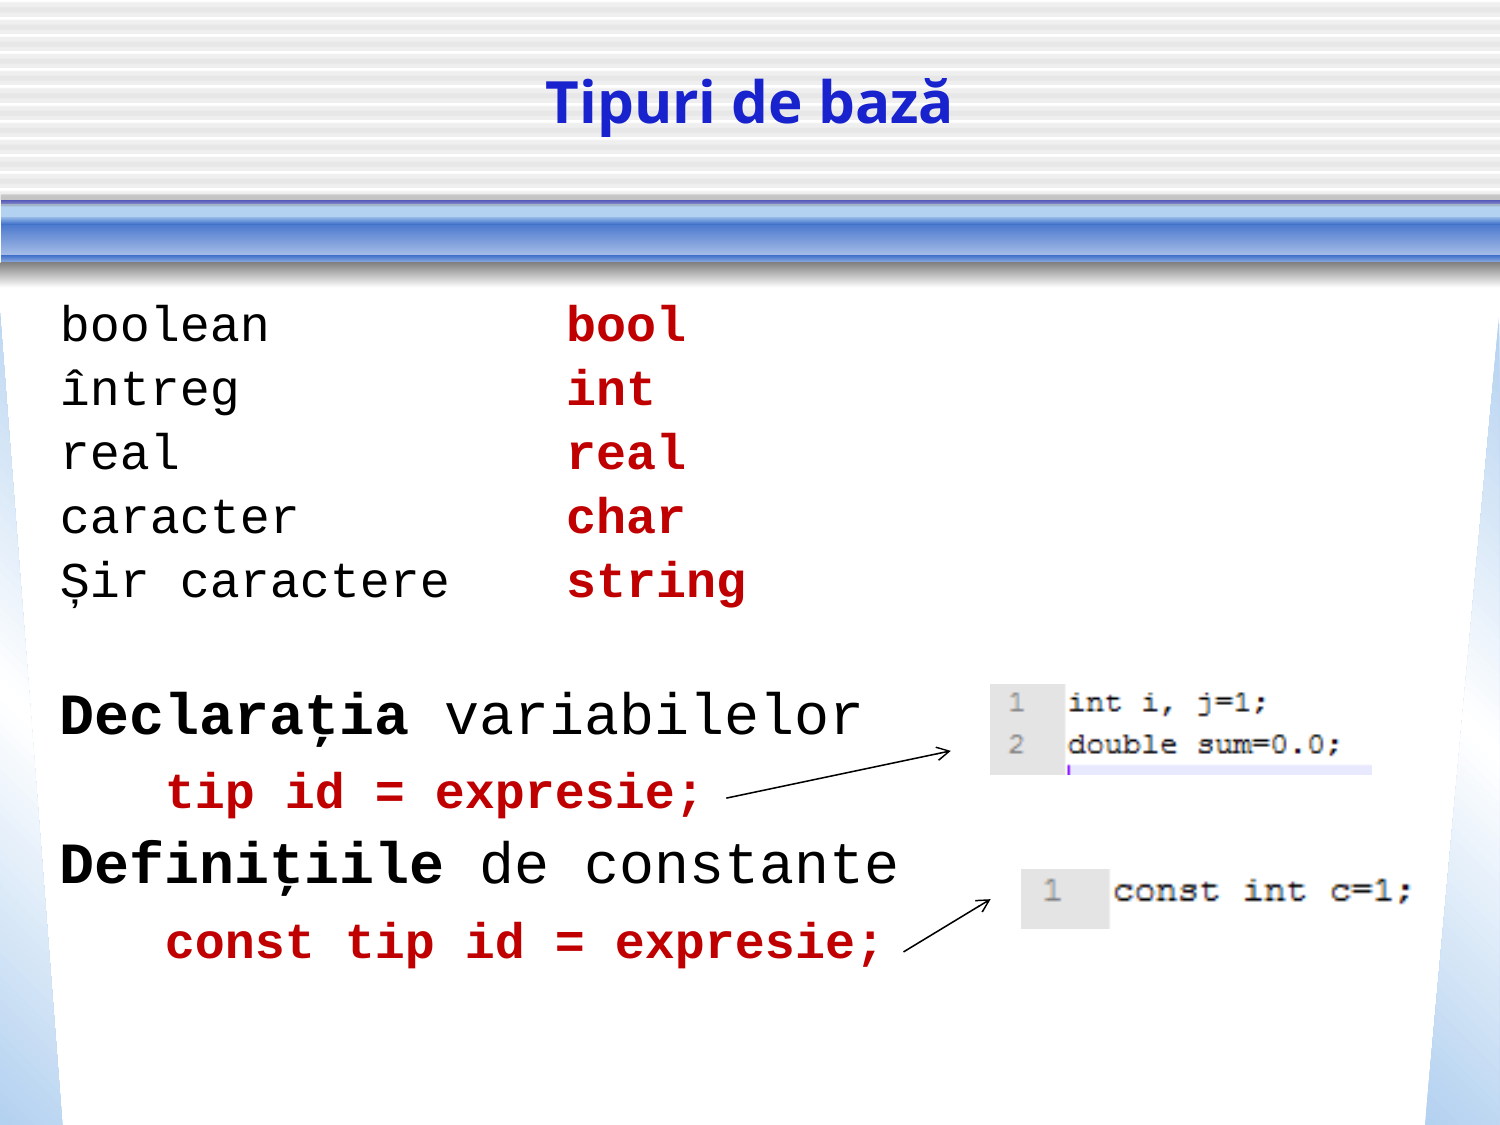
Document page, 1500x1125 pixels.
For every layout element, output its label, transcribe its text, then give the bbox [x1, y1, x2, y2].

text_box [726, 750, 951, 799]
picture [1021, 869, 1436, 930]
list boolean bool întreg int real real caracter char Șir caractere string Declaraţia variabilelor tip id = expresie; Definiţiile de constante const tip id = expresie; [44, 290, 1483, 1094]
picture [0, 0, 1500, 194]
picture [990, 684, 1372, 775]
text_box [903, 898, 991, 953]
title Tipuri de bază [18, 12, 1482, 188]
